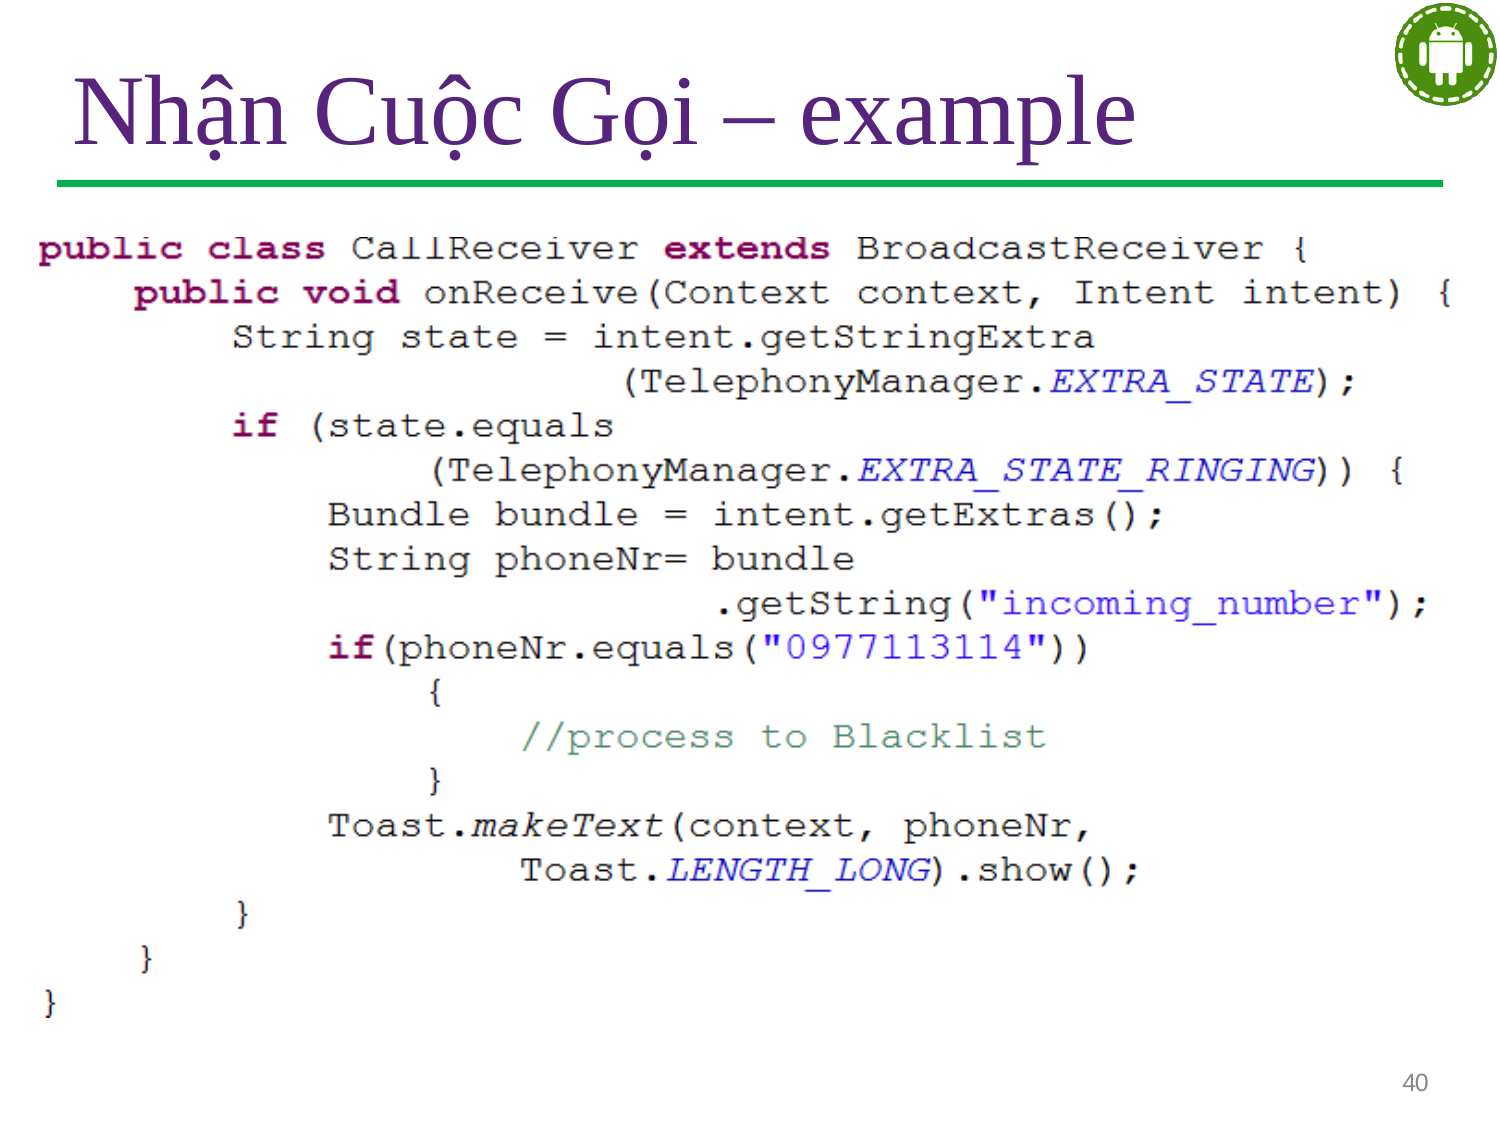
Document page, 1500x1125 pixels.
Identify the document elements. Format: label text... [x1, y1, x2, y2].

text_box [39, 237, 1450, 1018]
title Nhận Cuộc Gọi – example [70, 42, 1141, 233]
slide_number 40 [1398, 1070, 1432, 1125]
picture [1391, 0, 1500, 109]
